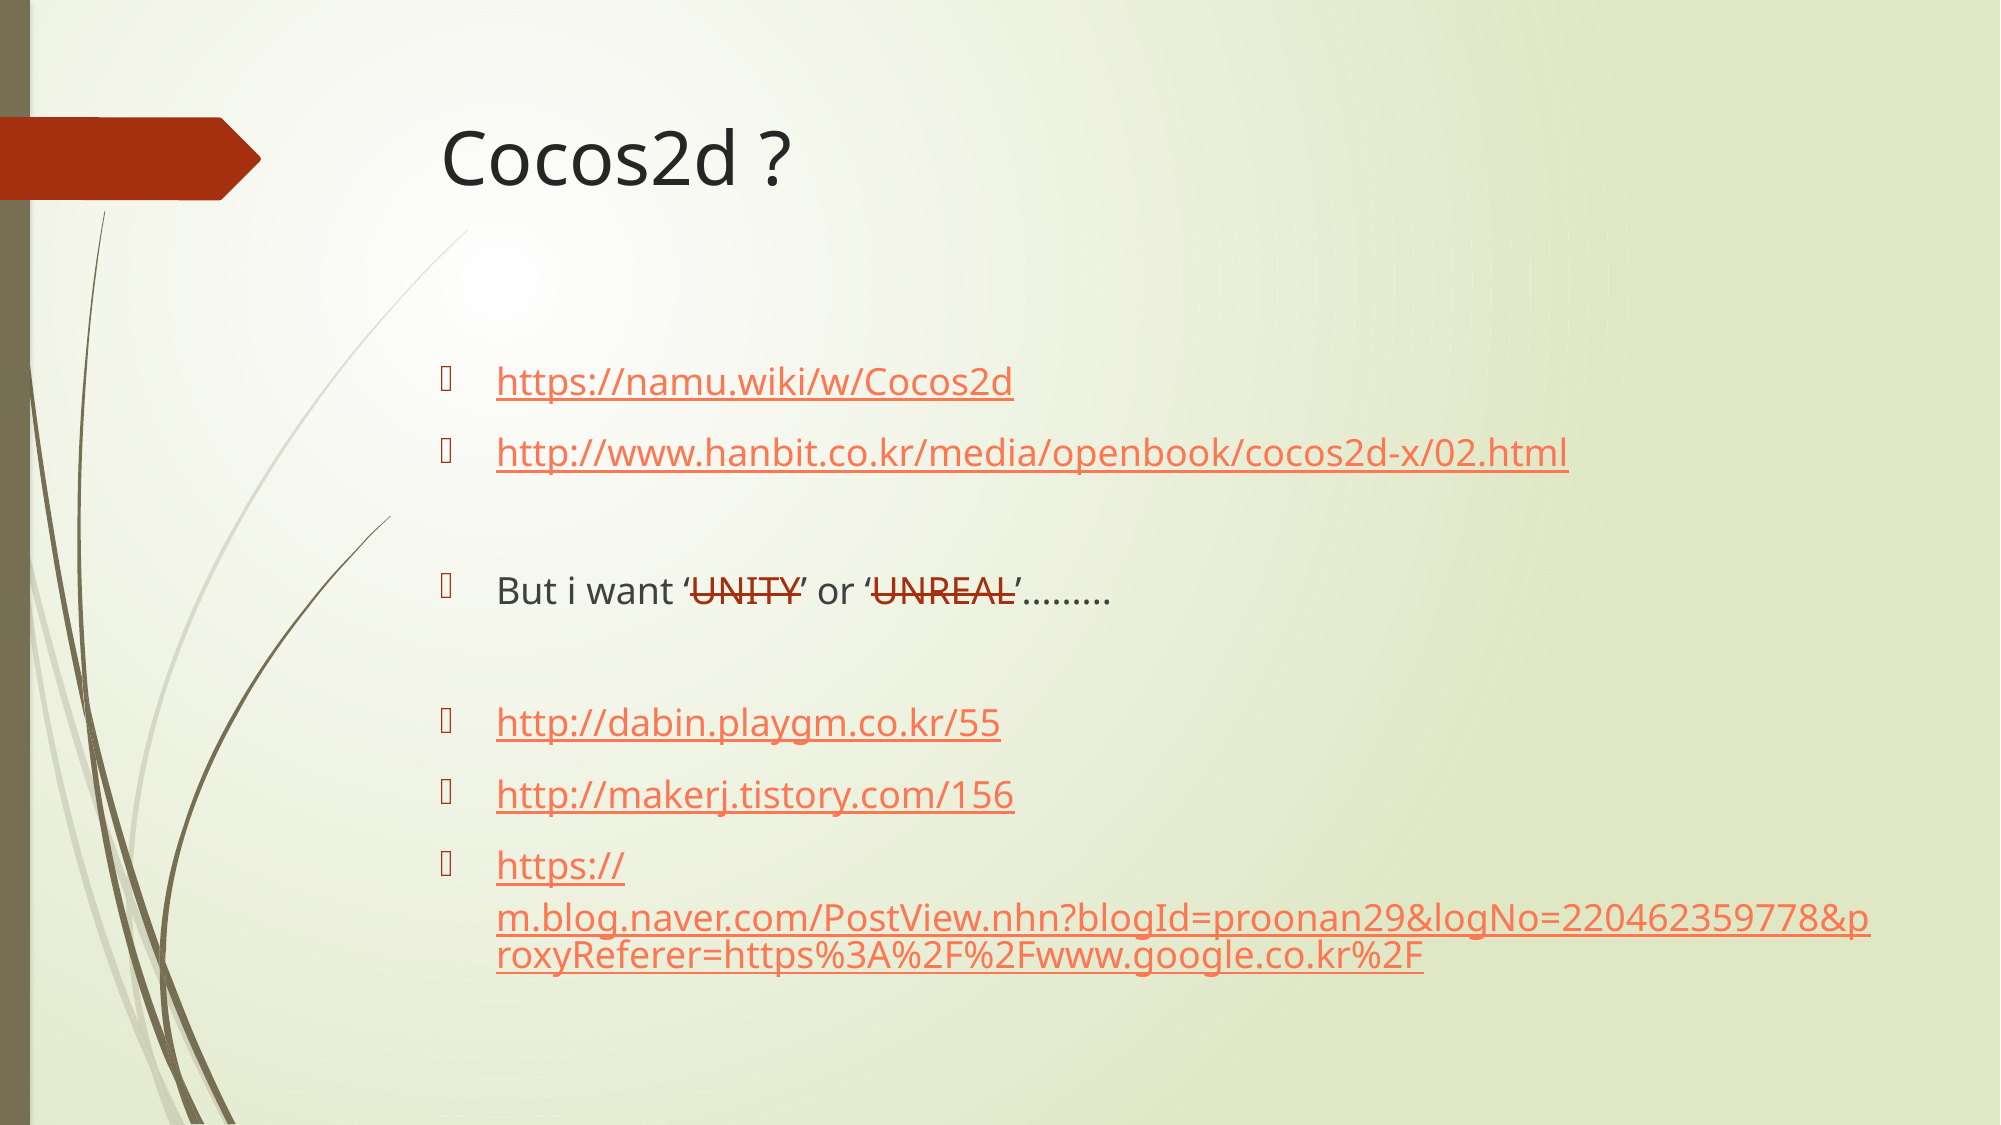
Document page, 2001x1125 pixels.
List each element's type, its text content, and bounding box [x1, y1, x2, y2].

list https://namu.wiki/w/Cocos2d http://www.hanbit.co.kr/media/openbook/cocos2d-x/02.html But i want ‘UNITY’ or ‘UNREAL’......... http://dabin.playgm.co.kr/55 http://makerj.tistory.com/156 https://m.blog.naver.com/PostView.nhn?blogId=proonan29&logNo=220462359778&proxyReferer=https%3A%2F%2Fwww.google.co.kr%2F [424, 350, 1888, 970]
title Cocos2d ? [425, 102, 1888, 244]
